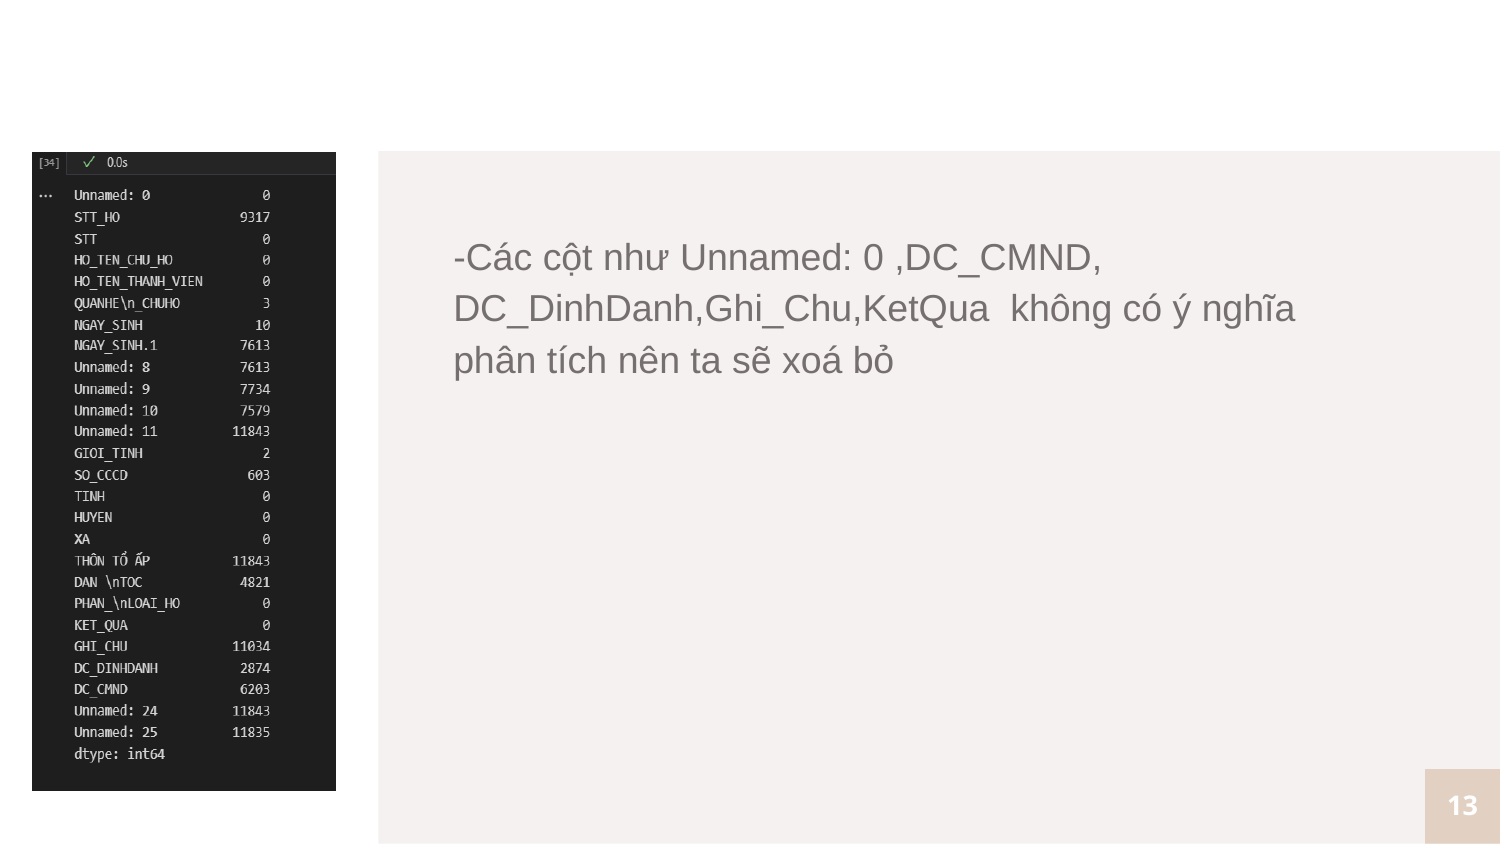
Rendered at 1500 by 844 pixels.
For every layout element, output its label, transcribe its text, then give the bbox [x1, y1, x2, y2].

picture [32, 152, 337, 792]
slide_number 13 [1425, 769, 1500, 844]
list -Các cột như Unnamed: 0 ,DC_CMND, DC_DinhDanh,Ghi_Chu,KetQua không có ý nghĩa phân tích nên ta sẽ xoá bỏ [453, 225, 1352, 769]
